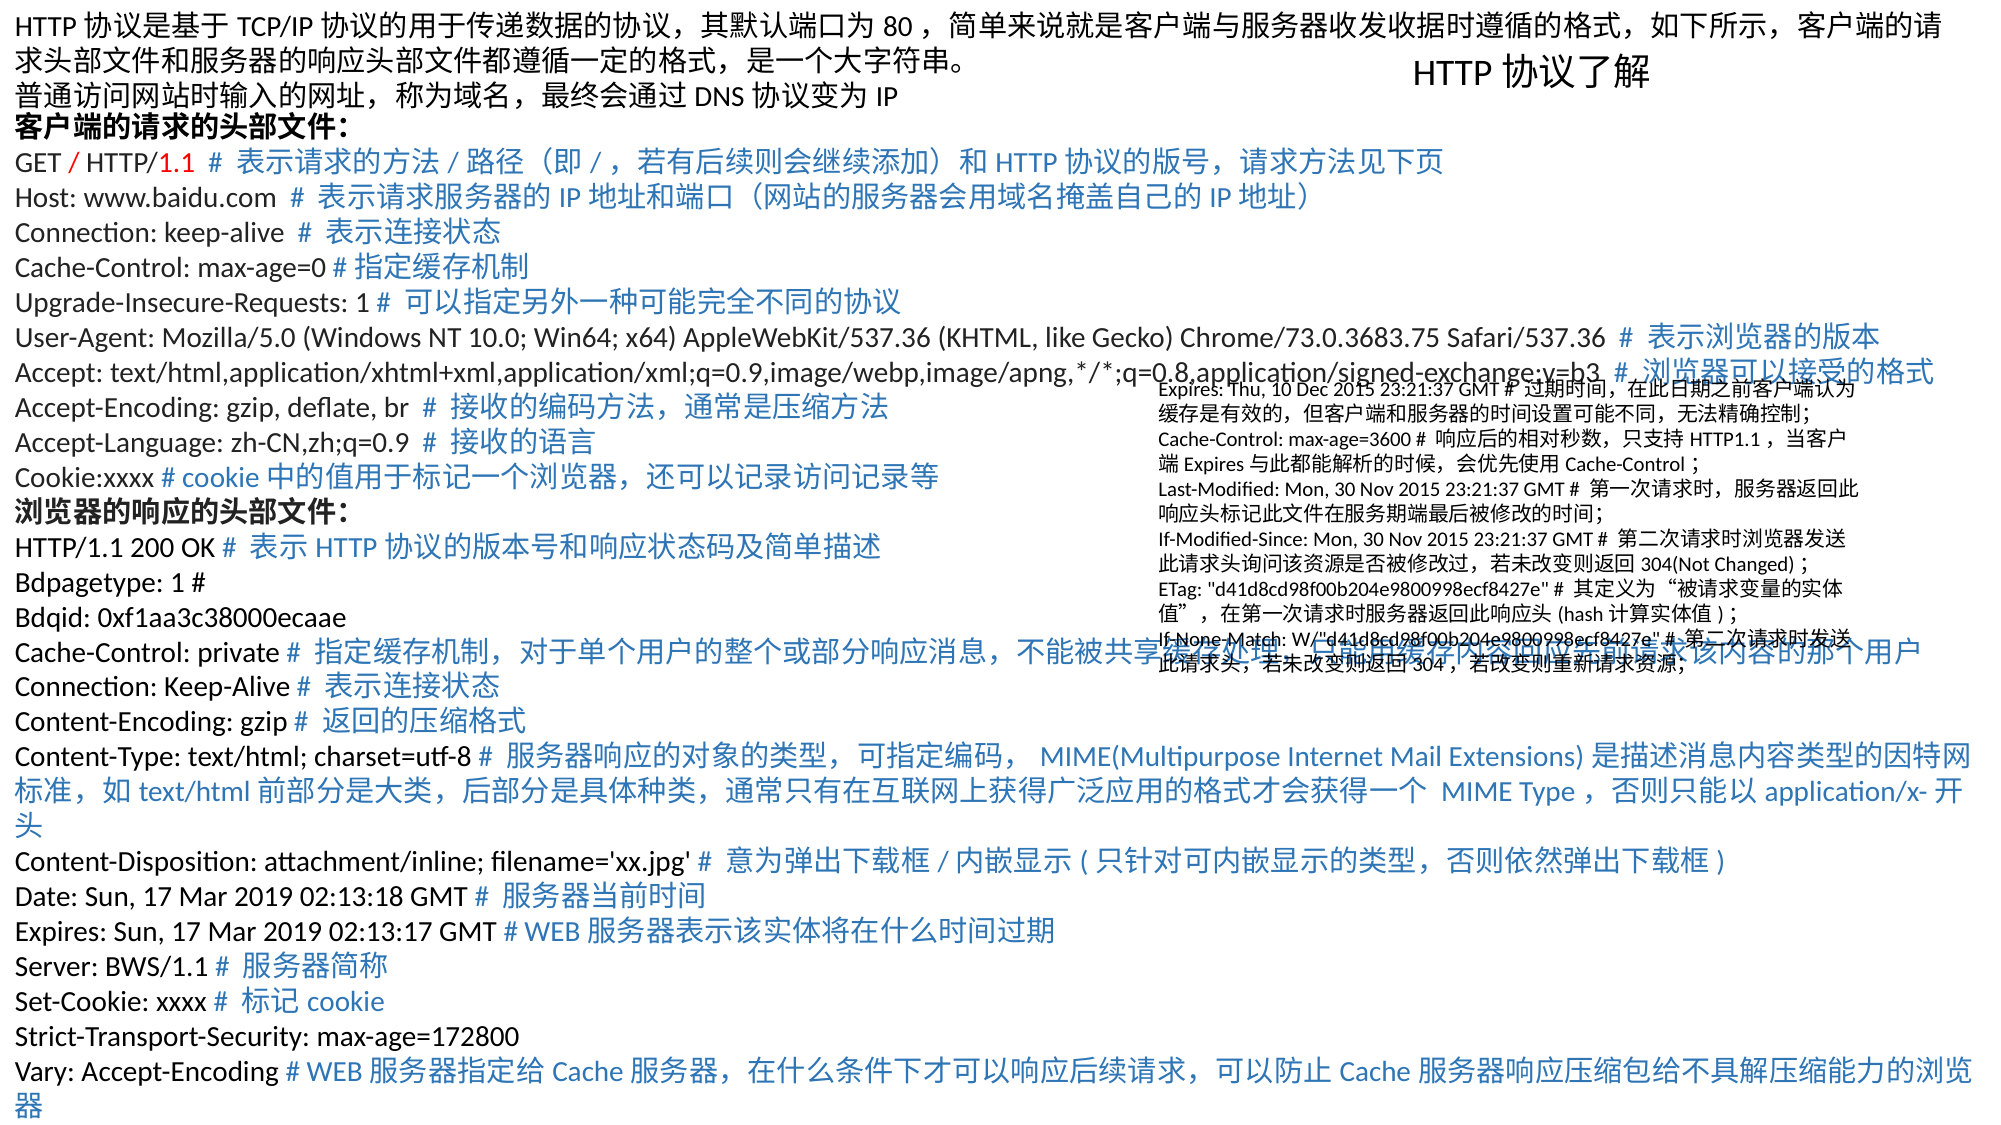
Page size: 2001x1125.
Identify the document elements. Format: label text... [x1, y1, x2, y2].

text_box HTTP协议是基于TCP/IP协议的用于传递数据的协议，其默认端口为80，简单来说就是客户端与服务器收发收据时遵循的格式，如下所示，客户端的请求头部文件和服务器的响应头部文件都遵循一定的格式，是一个大字符串。 普通访问网站时输入的网址，称为域名，最终会通过DNS协议变为IP [0, 0, 1982, 101]
text_box 客户端的请求的头部文件： GET / HTTP/1.1 # 表示请求的方法/路径（即/，若有后续则会继续添加）和HTTP协议的版号，请求方法见下页 Host: www.baidu.com # 表示请求服务器的IP地址和端口（网站的服务器会用域名掩盖自己的IP地址） Connection: keep-alive # 表示连接状态 Cache-Control: max-age=0 #指定缓存机制 Upgrade-Insecure-Requests: 1 # 可以指定另外一种可能完全不同的协议 User-Agent: Mozilla/5.0 (Windows NT 10.0; Win64; x64) AppleWebKit/537.36 (KHTML, like Gecko) Chrome/73.0.3683.75 Safari/537.36 # 表示浏览器的版本 Accept: text/html,application/xhtml+xml,application/xml;q=0.9,image/webp,image/apng,*/*;q=0.8,application/signed-exchange;v=b3 # 浏览器可以接受的格式 Accept-Encoding: gzip, deflate, br # 接收的编码方法，通常是压缩方法 Accept-Language: zh-CN,zh;q=0.9 # 接收的语言 Cookie:xxxx # cookie中的值用于标记一个浏览器，还可以记录访问记录等 浏览器的响应的头部文件： HTTP/1.1 200 OK # 表示HTTP协议的版本号和响应状态码及简单描述 Bdpagetype: 1 # Bdqid: 0xf1aa3c38000ecaae Cache-Control: private # 指定缓存机制，对于单个用户的整个或部分响应消息，不能被共享缓存处理，只能用缓存内容回应先前请求该内容的那个用户 Connection: Keep-Alive # 表示连接状态 Content-Encoding: gzip # 返回的压缩格式 Content-Type: text/html; charset=utf-8 # 服务器响应的对象的类型，可指定编码，MIME(Multipurpose Internet Mail Extensions)是描述消息内容类型的因特网标准，如text/html前部分是大类，后部分是具体种类，通常只有在互联网上获得广泛应用的格式才会获得一个 MIME Type，否则只能以application/x-开头 Content-Disposition: attachment/inline; filename='xx.jpg' # 意为弹出下载框/内嵌显示(只针对可内嵌显示的类型，否则依然弹出下载框) Date: Sun, 17 Mar 2019 02:13:18 GMT # 服务器当前时间 Expires: Sun, 17 Mar 2019 02:13:17 GMT # WEB服务器表示该实体将在什么时间过期 Server: BWS/1.1 # 服务器简称 Set-Cookie: xxxx # 标记cookie Strict-Transport-Security: max-age=172800 Vary: Accept-Encoding # WEB服务器指定给Cache服务器，在什么条件下才可以响应后续请求，可以防止Cache服务器响应压缩包给不具解压缩能力的浏览器 X-Ua-Compatible: IE=Edge,chrome=1 Transfer-Encoding: chunked # 服务器表明自己对本响应消息体作了怎样的编码，chunked表示分块。 [0, 101, 2000, 1125]
text_box Expires: Thu, 10 Dec 2015 23:21:37 GMT # 过期时间，在此日期之前客户端认为缓存是有效的，但客户端和服务器的时间设置可能不同，无法精确控制； Cache-Control: max-age=3600 # 响应后的相对秒数，只支持HTTP1.1，当客户端Expires与此都能解析的时候，会优先使用Cache-Control； Last-Modified: Mon, 30 Nov 2015 23:21:37 GMT # 第一次请求时，服务器返回此响应头标记此文件在服务期端最后被修改的时间； If-Modified-Since: Mon, 30 Nov 2015 23:21:37 GMT # 第二次请求时浏览器发送此请求头询问该资源是否被修改过，若未改变则返回304(Not Changed)； ETag: "d41d8cd98f00b204e9800998ecf8427e" # 其定义为“被请求变量的实体值”，在第一次请求时服务器返回此响应头(hash计算实体值)； If-None-Match: W/"d41d8cd98f00b204e9800998ecf8427e" # 第二次请求时发送此请求头，若未改变则返回304，若改变则重新请求资源； [1143, 368, 1879, 684]
